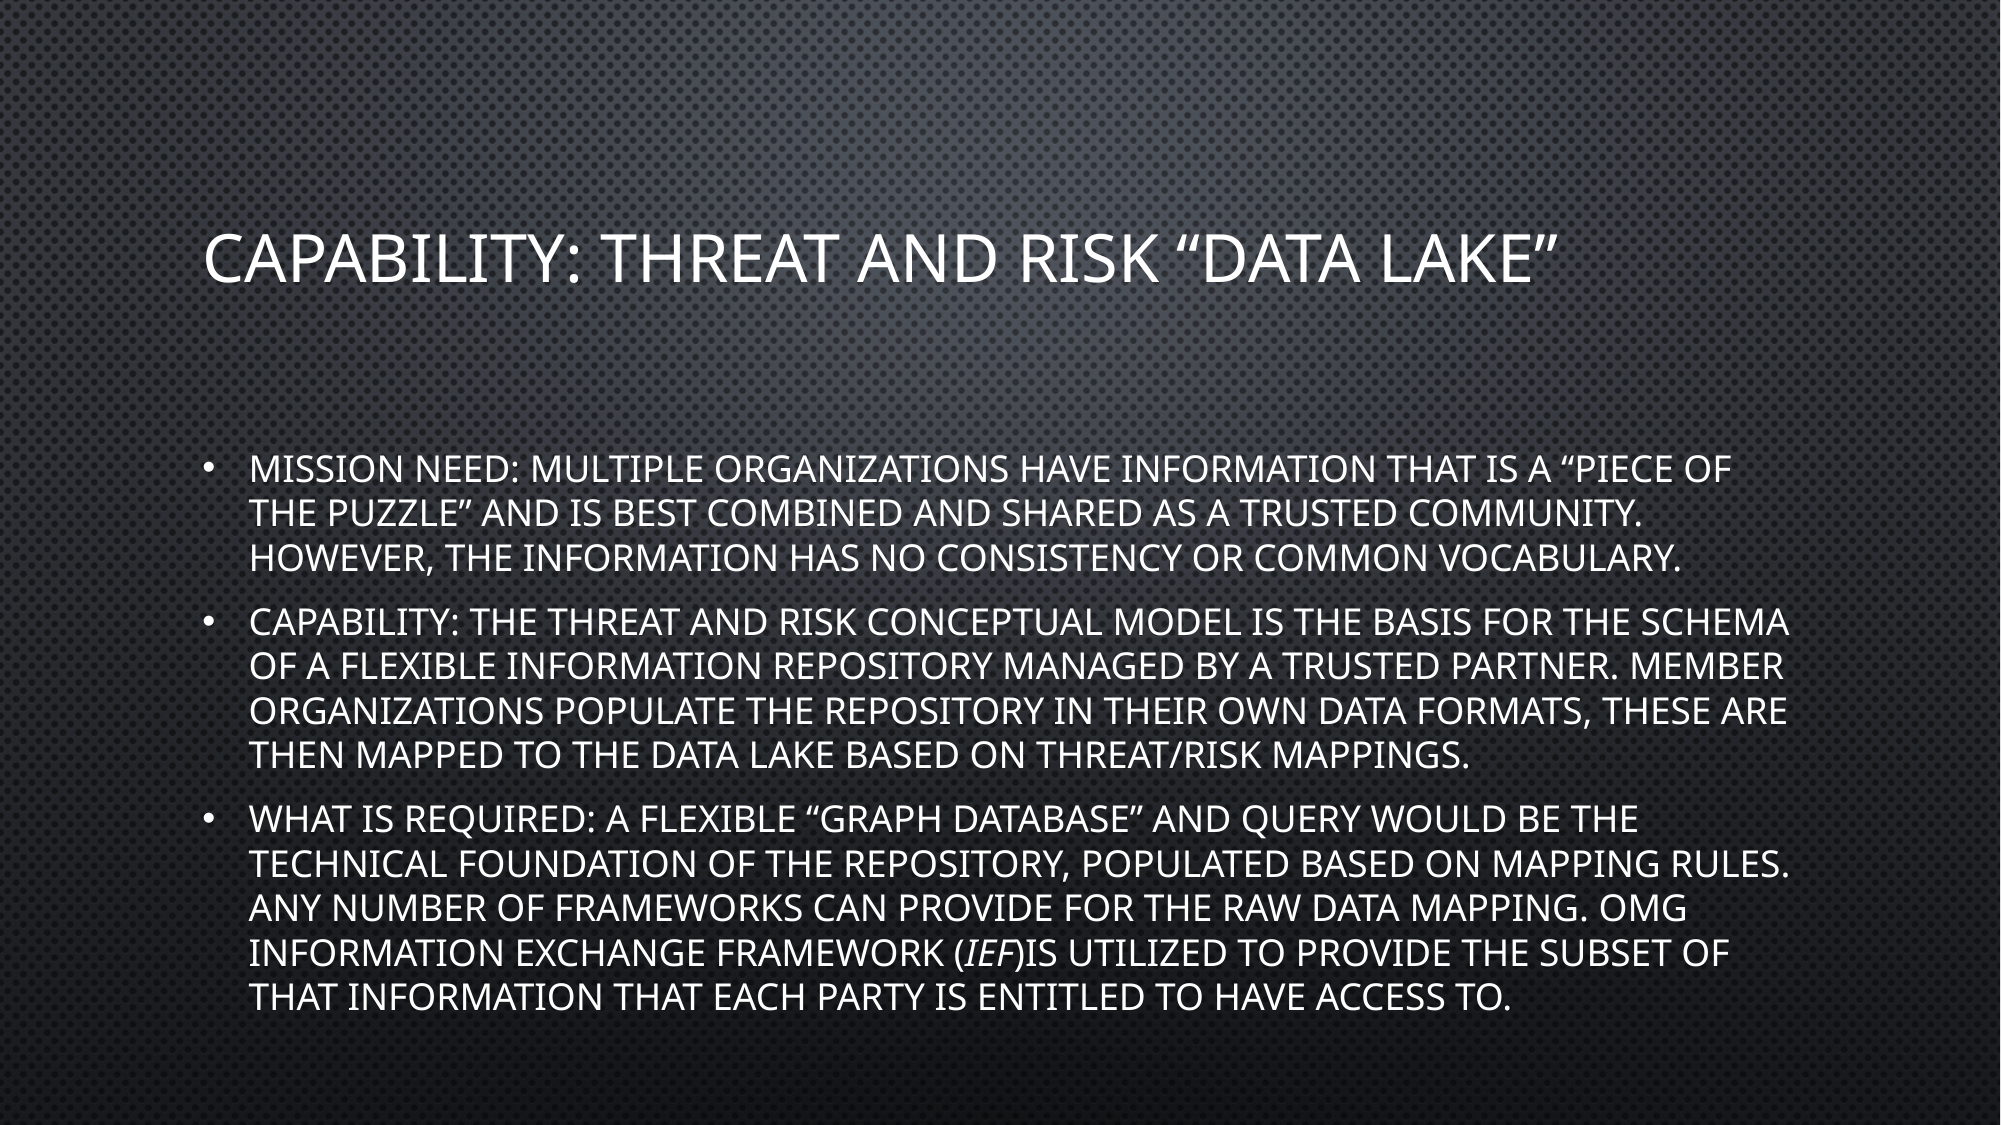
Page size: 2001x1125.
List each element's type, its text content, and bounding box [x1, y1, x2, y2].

title Capability: Threat and Risk “Data Lake” [187, 99, 1813, 413]
list Mission Need: Multiple organizations have information that is a “piece of the puzzle” and is best combined and shared as a trusted community. However, the information has no consistency or common vocabulary. Capability: The threat and risk conceptual model is the basis for the schema of a flexible information repository managed by a trusted partner. Member organizations populate the repository in their own data formats, these are then mapped to the data lake based on threat/risk mappings. What is required: A flexible “graph database” and query would be the technical foundation of the repository, populated based on mapping rules. Any number of frameworks can provide for the raw data mapping. OMG Information Exchange Framework (IEF)is utilized to provide the subset of that information that each party is entitled to have access to. [187, 437, 1813, 1068]
